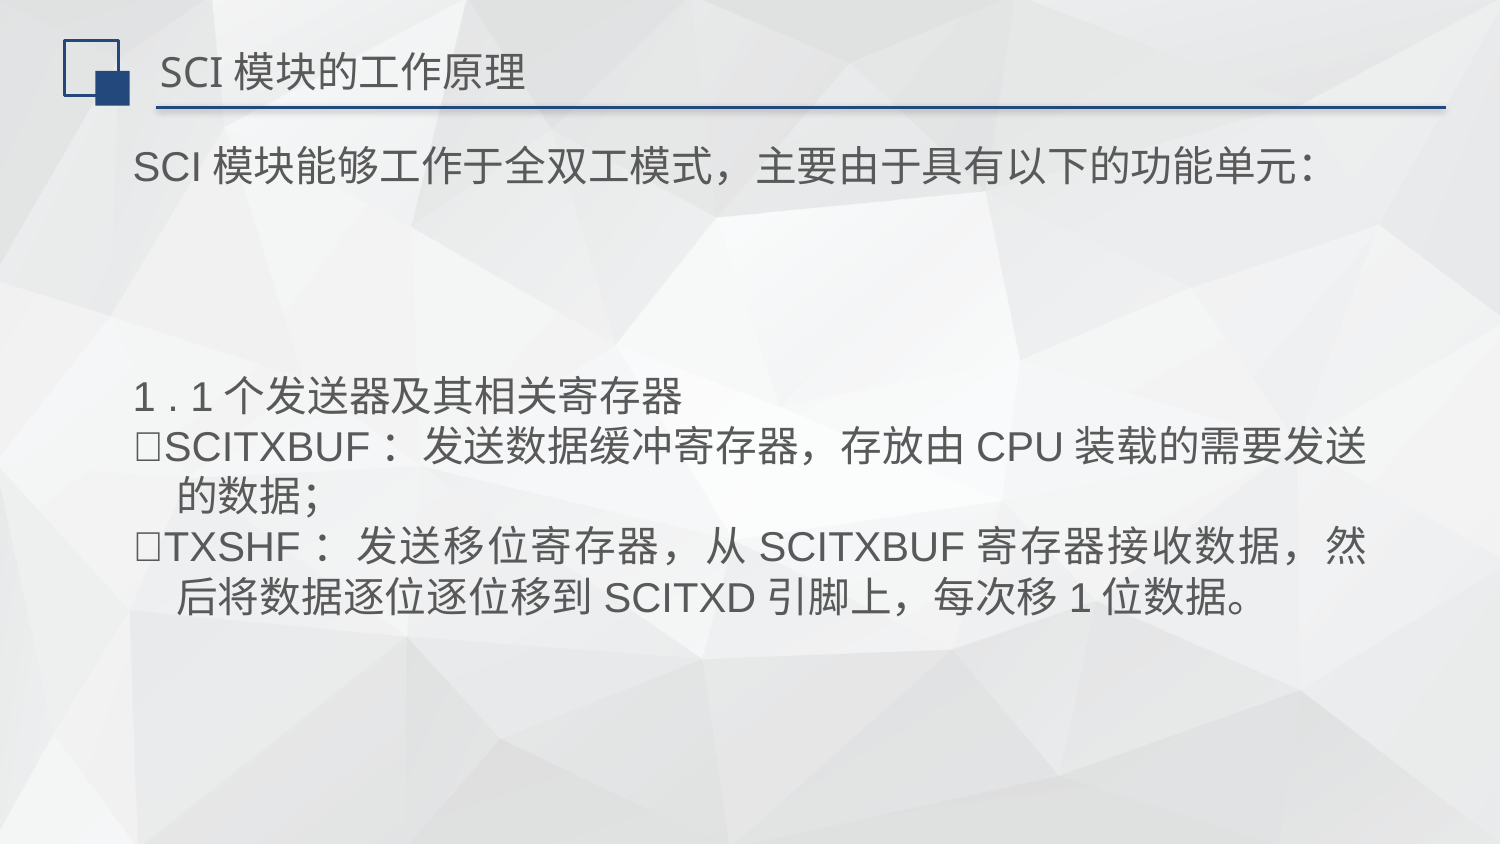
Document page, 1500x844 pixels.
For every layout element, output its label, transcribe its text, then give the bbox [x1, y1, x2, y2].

text_box SCI模块能够工作于全双工模式，主要由于具有以下的功能单元： [117, 132, 1382, 198]
picture [0, 0, 1500, 844]
title SCI模块的工作原理 [148, 43, 1117, 99]
text_box 1 . 1个发送器及其相关寄存器 SCITXBUF：发送数据缓冲寄存器，存放由CPU装载的需要发送的数据； TXSHF：发送移位寄存器，从SCITXBUF寄存器接收数据，然后将数据逐位逐位移到SCITXD引脚上，每次移1位数据。 [117, 362, 1382, 628]
